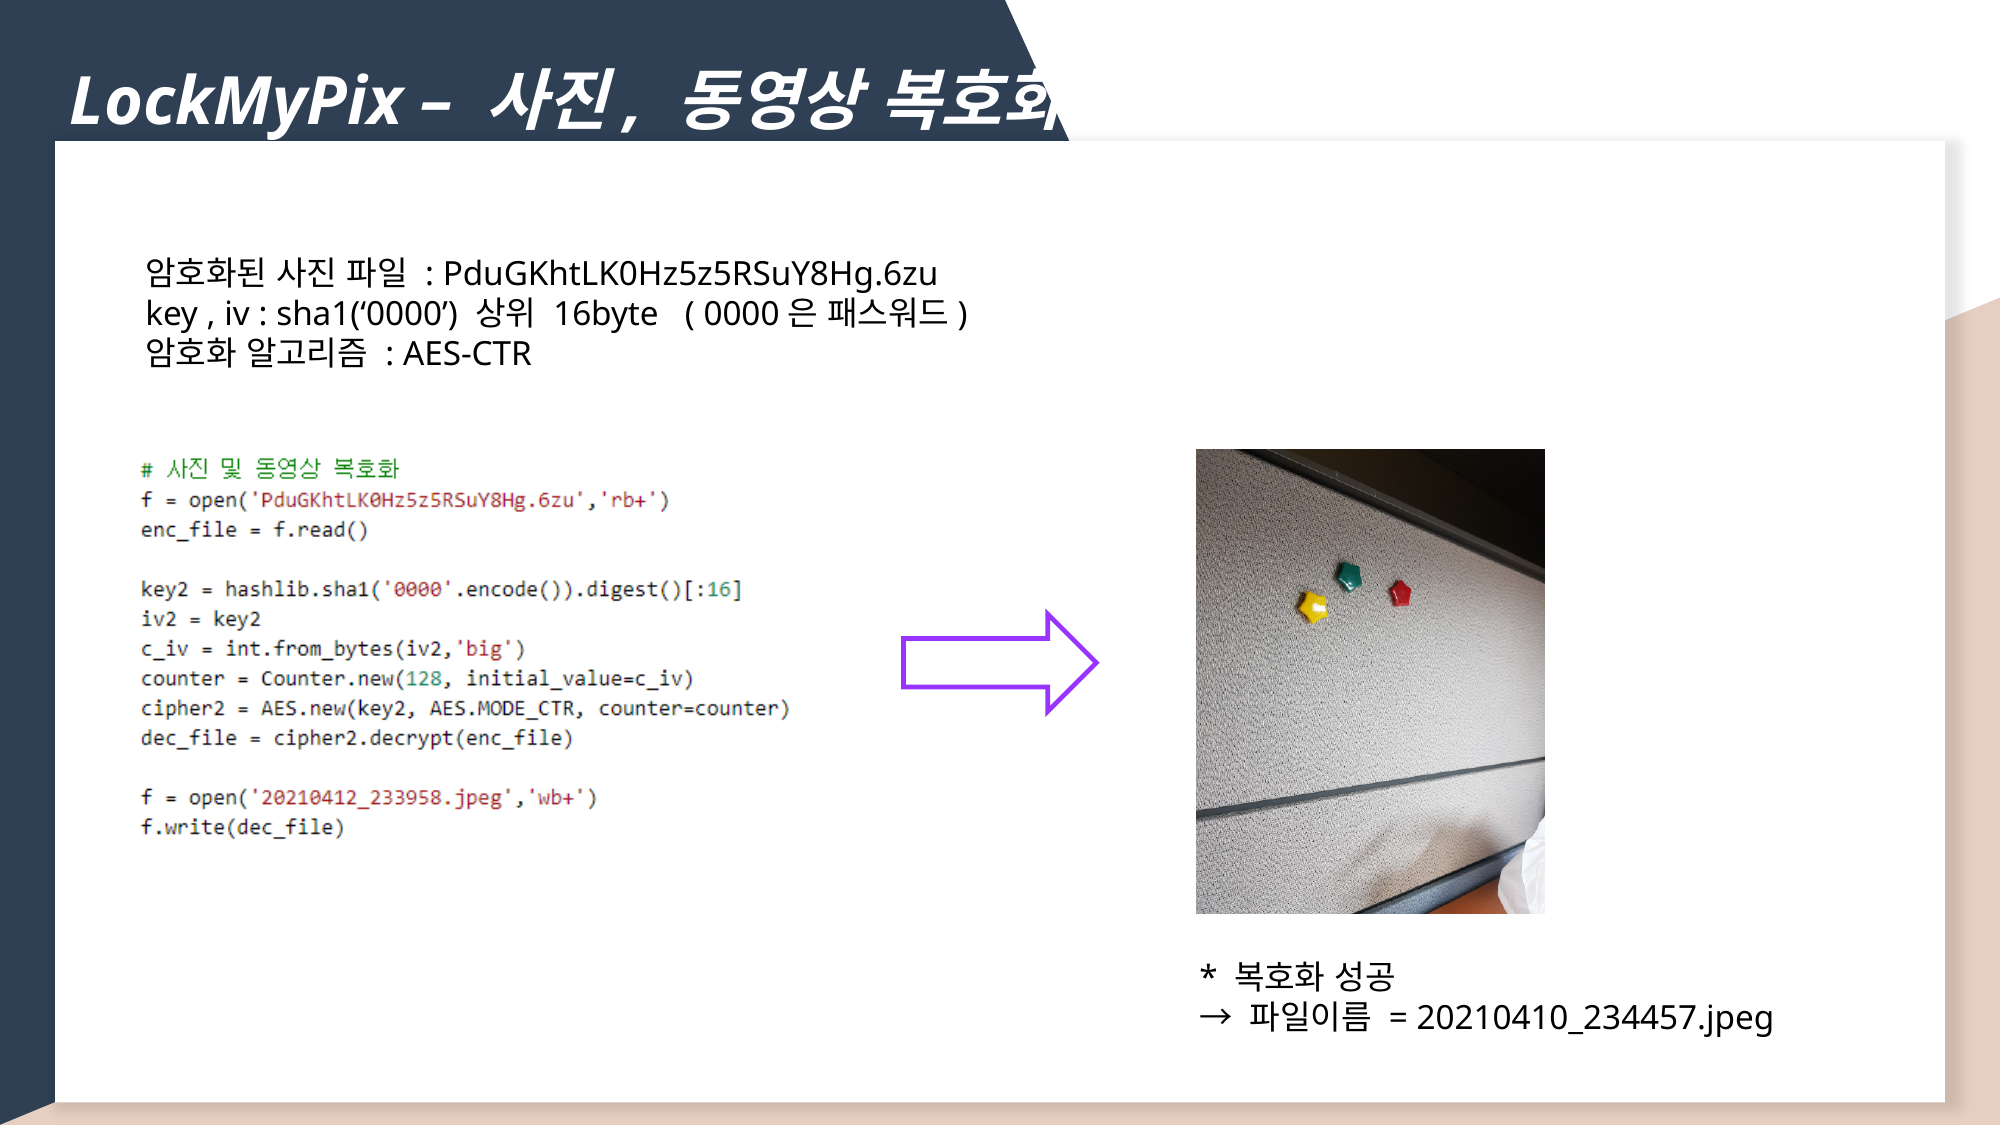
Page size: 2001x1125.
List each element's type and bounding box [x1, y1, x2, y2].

picture [130, 454, 820, 861]
picture [1187, 442, 1563, 923]
text_box [0, 0, 2000, 1125]
